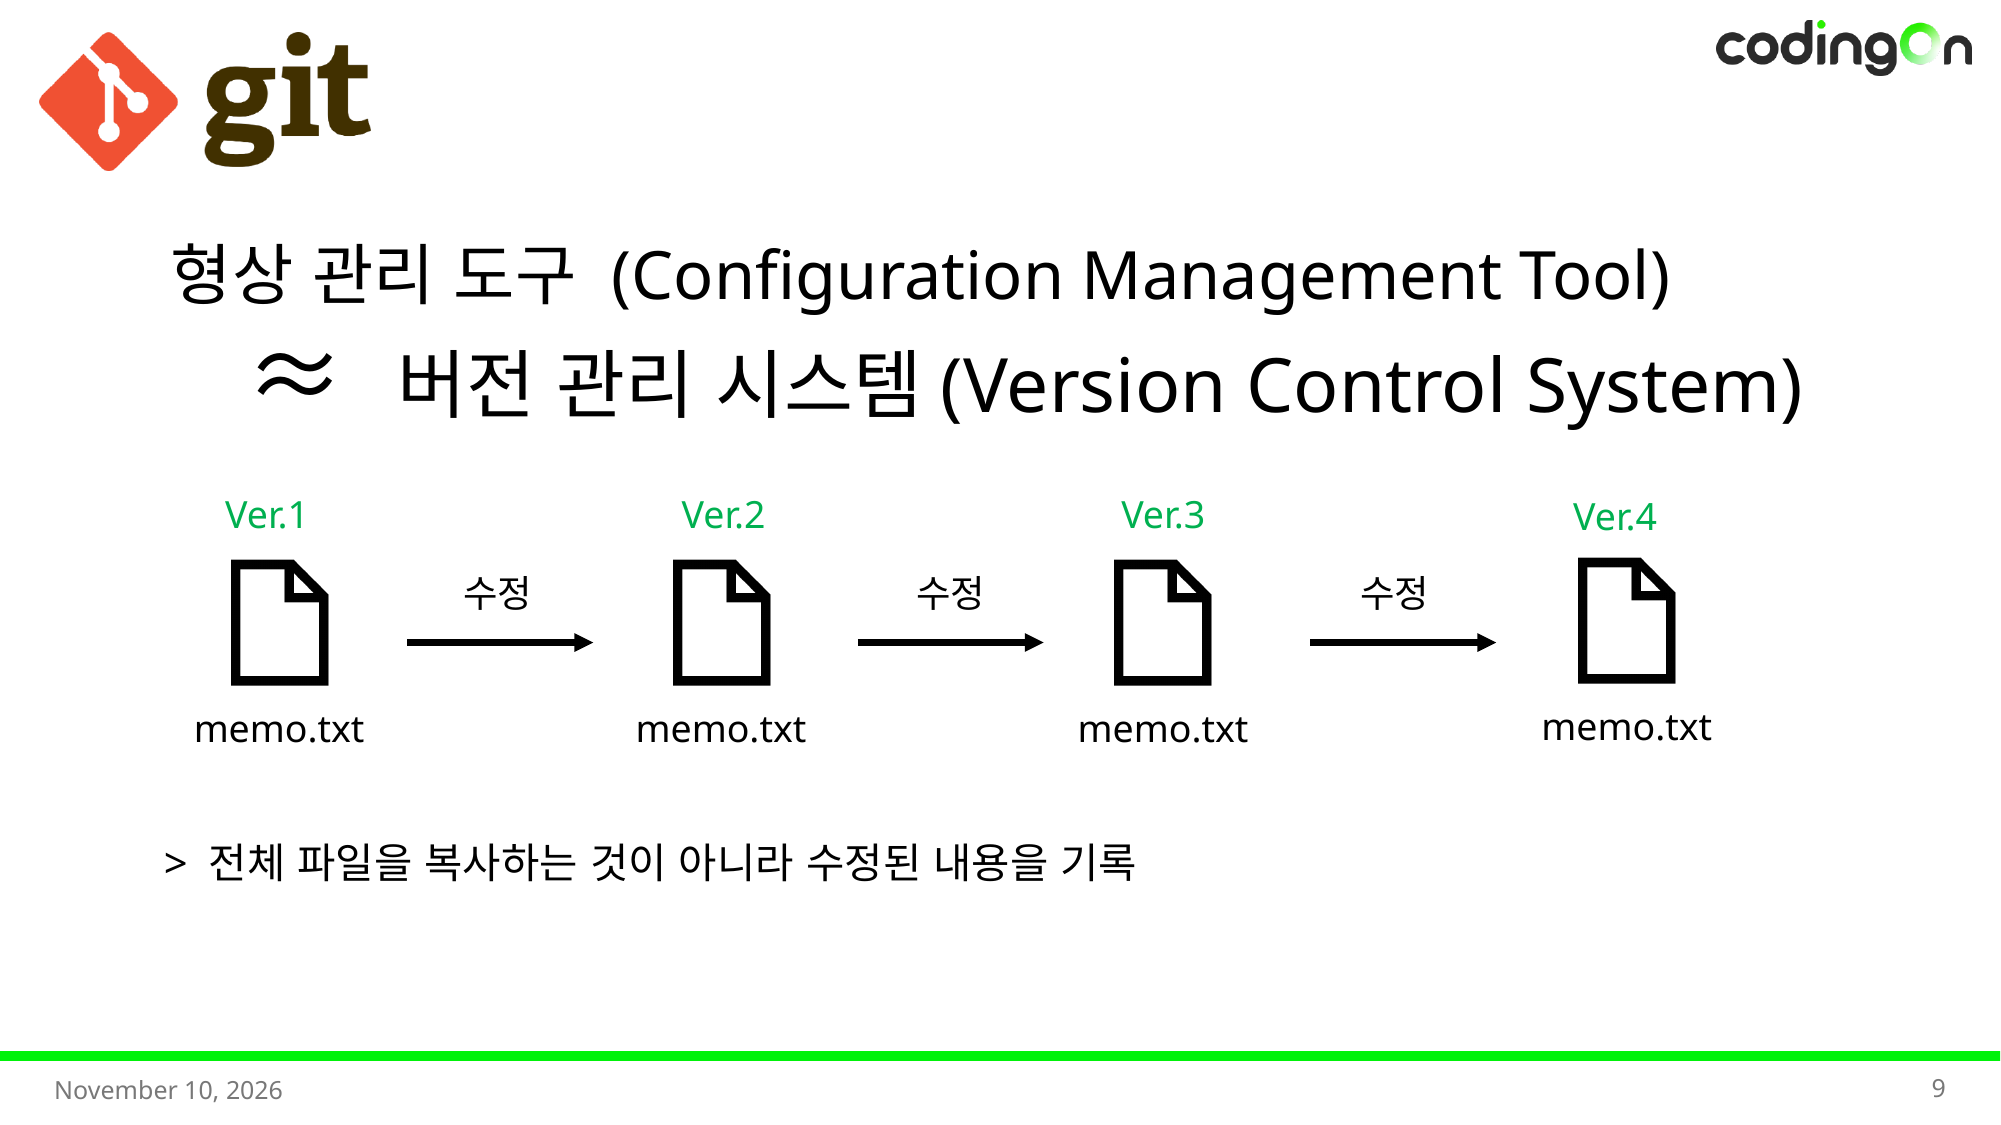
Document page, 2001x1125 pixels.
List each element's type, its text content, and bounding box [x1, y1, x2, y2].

text_box 수정 [448, 562, 547, 623]
slide_number 9 [1510, 1059, 1961, 1120]
slide_number 2025년 7월 [39, 1061, 490, 1122]
text_box Ver.2 [666, 483, 781, 543]
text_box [1066, 547, 1260, 758]
text_box 형상 관리 도구 (Configuration Management Tool) ≈ 버전 관리 시스템(Version Control System) [155, 225, 1819, 441]
text_box 수정 [901, 562, 1000, 623]
text_box Ver.4 [1558, 485, 1673, 545]
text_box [624, 547, 818, 758]
text_box Ver.3 [1106, 483, 1221, 543]
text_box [1529, 545, 1724, 757]
text_box > 전체 파일을 복사하는 것이 아니라 수정된 내용을 기록 [149, 829, 1153, 895]
picture [39, 32, 371, 171]
picture [1716, 20, 1972, 76]
text_box Ver.1 [210, 483, 325, 543]
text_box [182, 547, 377, 758]
text_box 수정 [1345, 562, 1445, 623]
